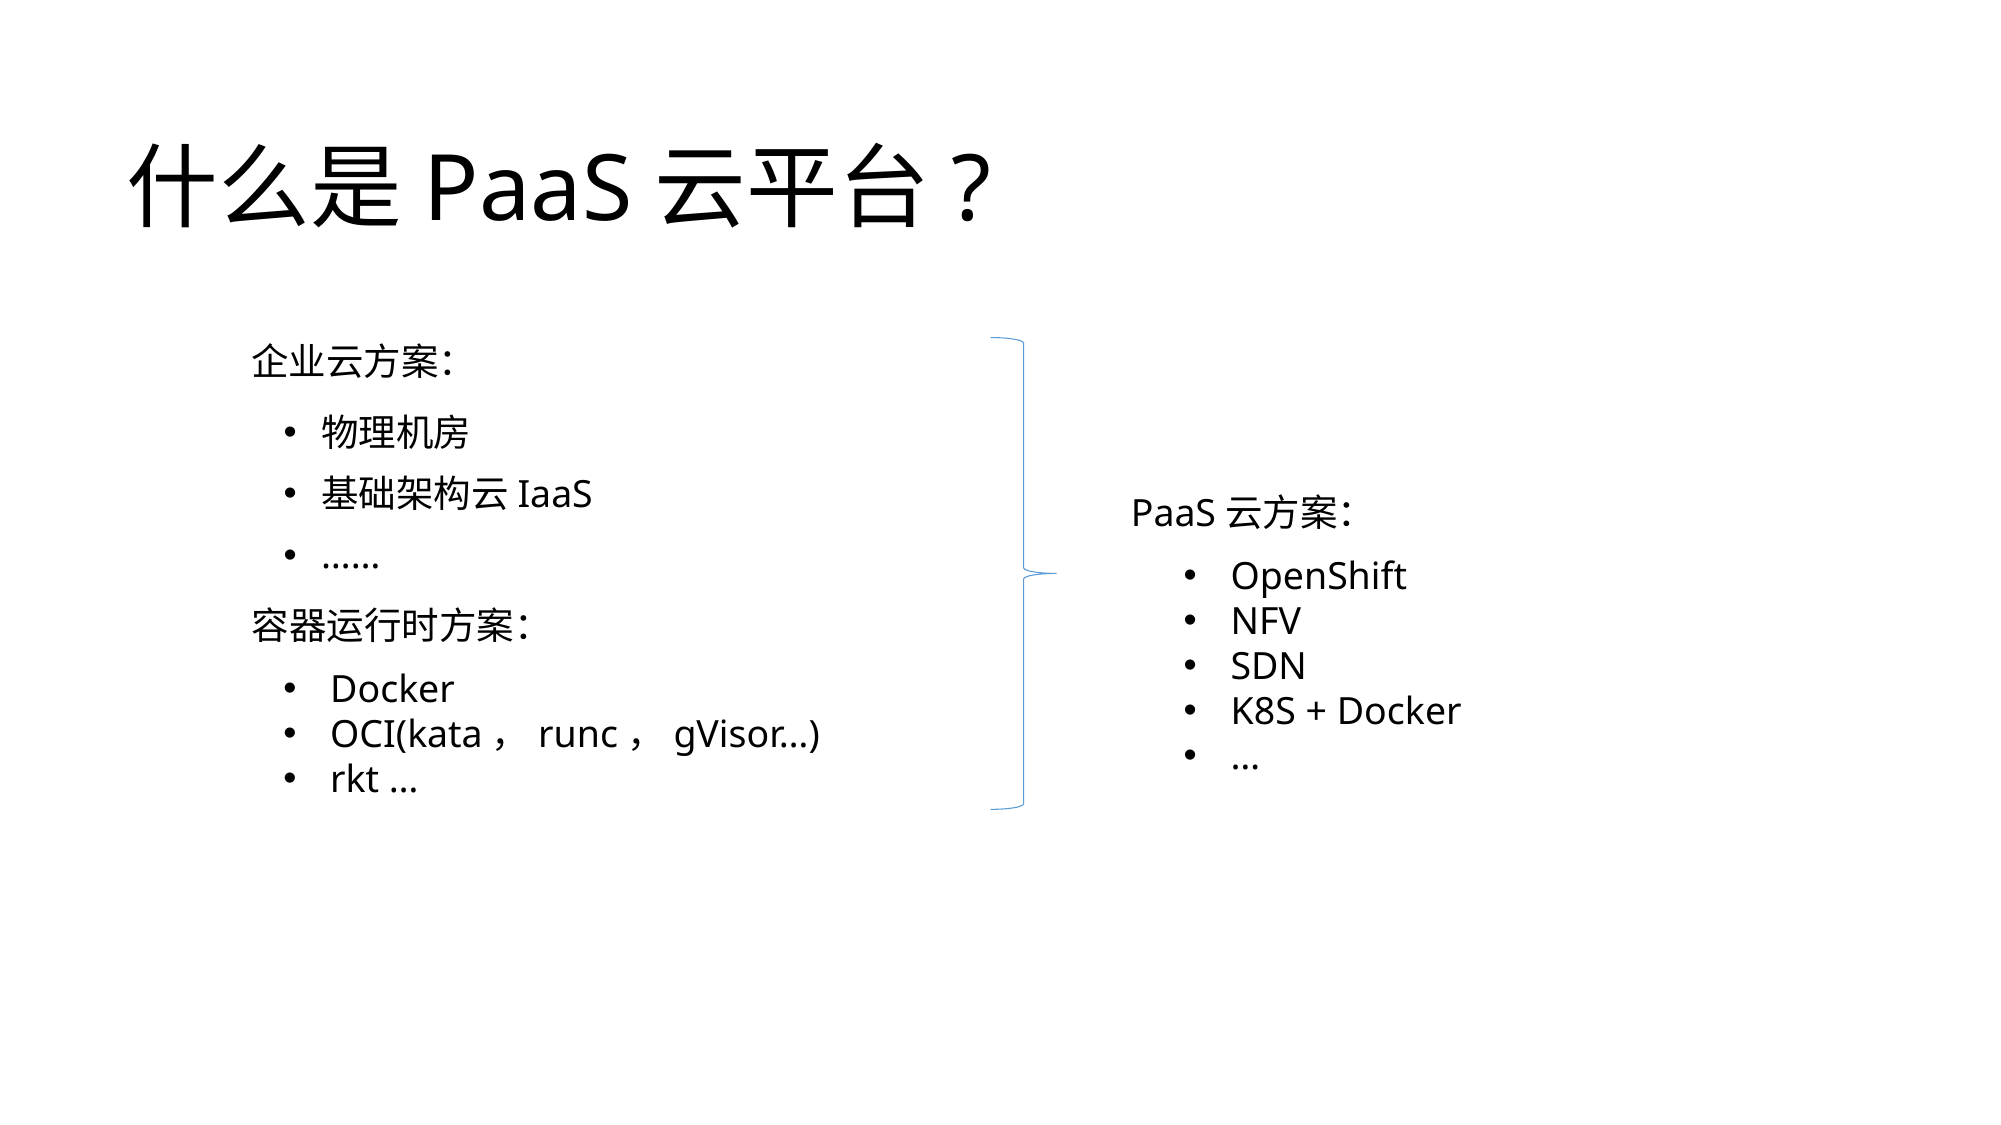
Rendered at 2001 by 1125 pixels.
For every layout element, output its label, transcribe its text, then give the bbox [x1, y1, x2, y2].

title 什么是PaaS云平台? [111, 82, 1837, 300]
text_box 物理机房 基础架构云IaaS …… [268, 406, 942, 522]
text_box PaaS云方案： [1116, 481, 1390, 542]
text_box Docker OCI(kata，runc，gVisor…) rkt … [268, 657, 906, 808]
text_box OpenShift NFV SDN K8S + Docker … [1168, 544, 1575, 784]
text_box 容器运行时方案： [236, 595, 567, 655]
text_box 企业云方案： [236, 330, 492, 391]
text_box [990, 337, 1057, 810]
